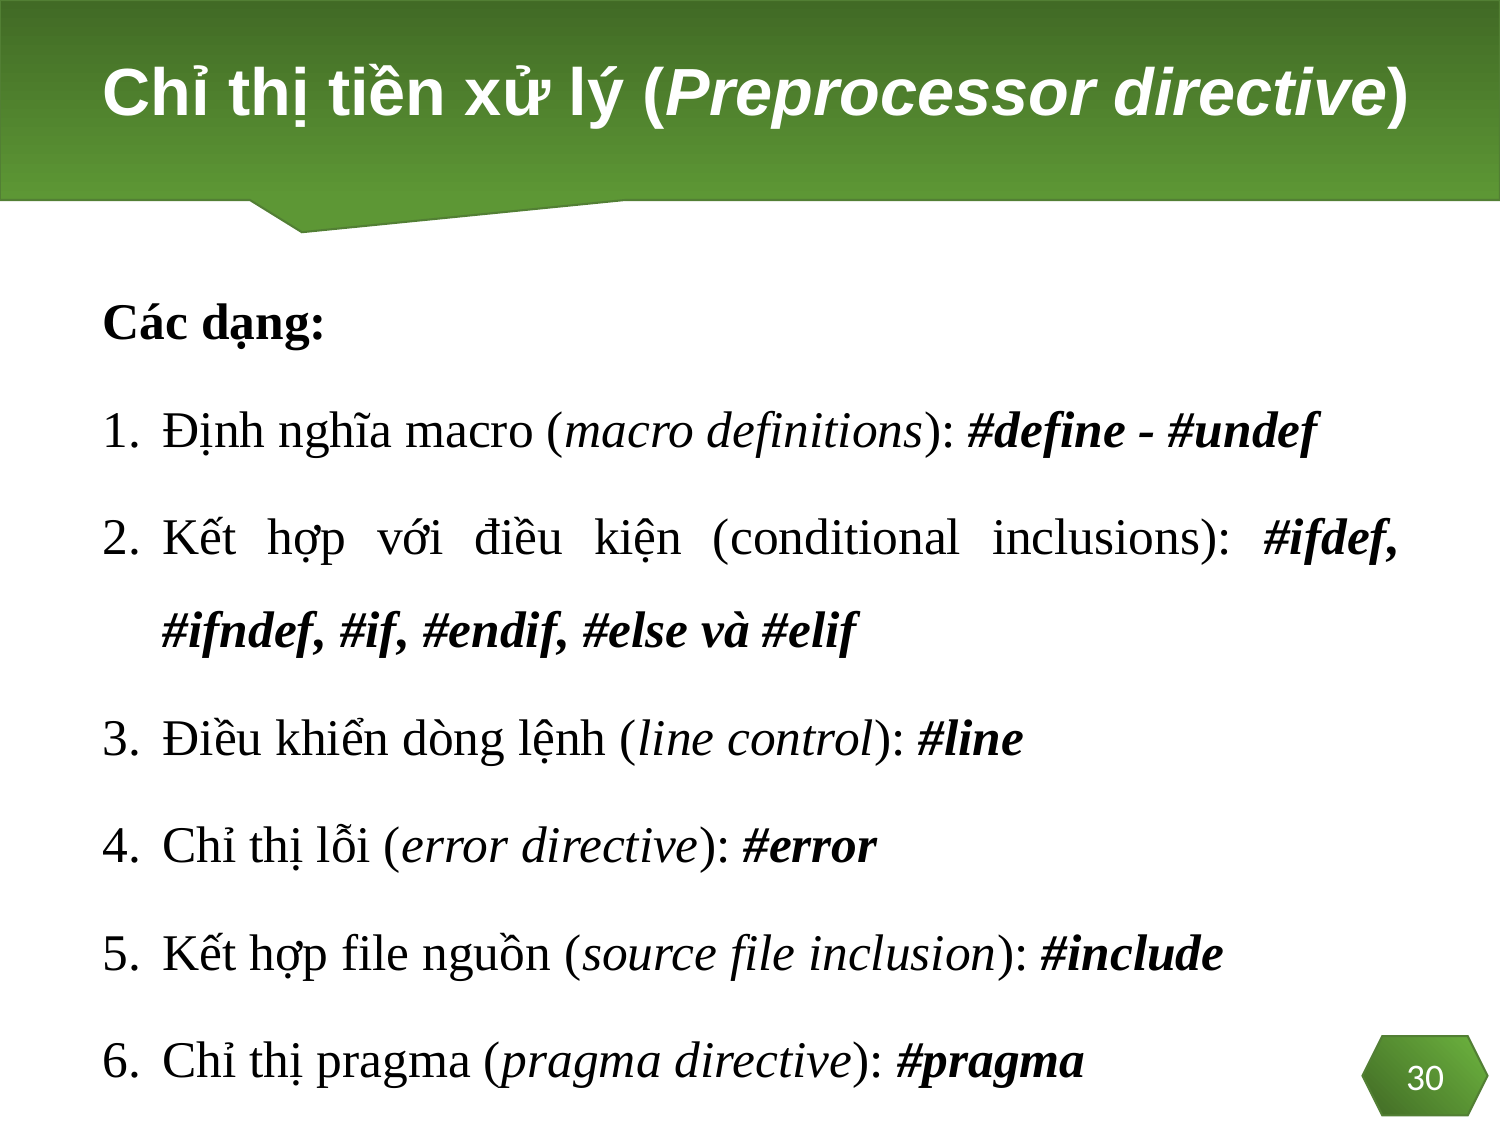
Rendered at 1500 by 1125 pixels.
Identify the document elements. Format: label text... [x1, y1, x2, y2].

title Chỉ thị tiền xử lý (Preprocessor directive) [87, 12, 1450, 175]
list Các dạng: Định nghĩa macro (macro definitions): #define - #undef Kết hợp với điều kiện (conditional inclusions): #ifdef, #ifndef, #if, #endif, #else và #elif Điều khiển dòng lệnh (line control): #line Chỉ thị lỗi (error directive): #error Kết hợp file nguồn (source file inclusion): #include Chỉ thị pragma (pragma directive): #pragma [87, 249, 1416, 1100]
